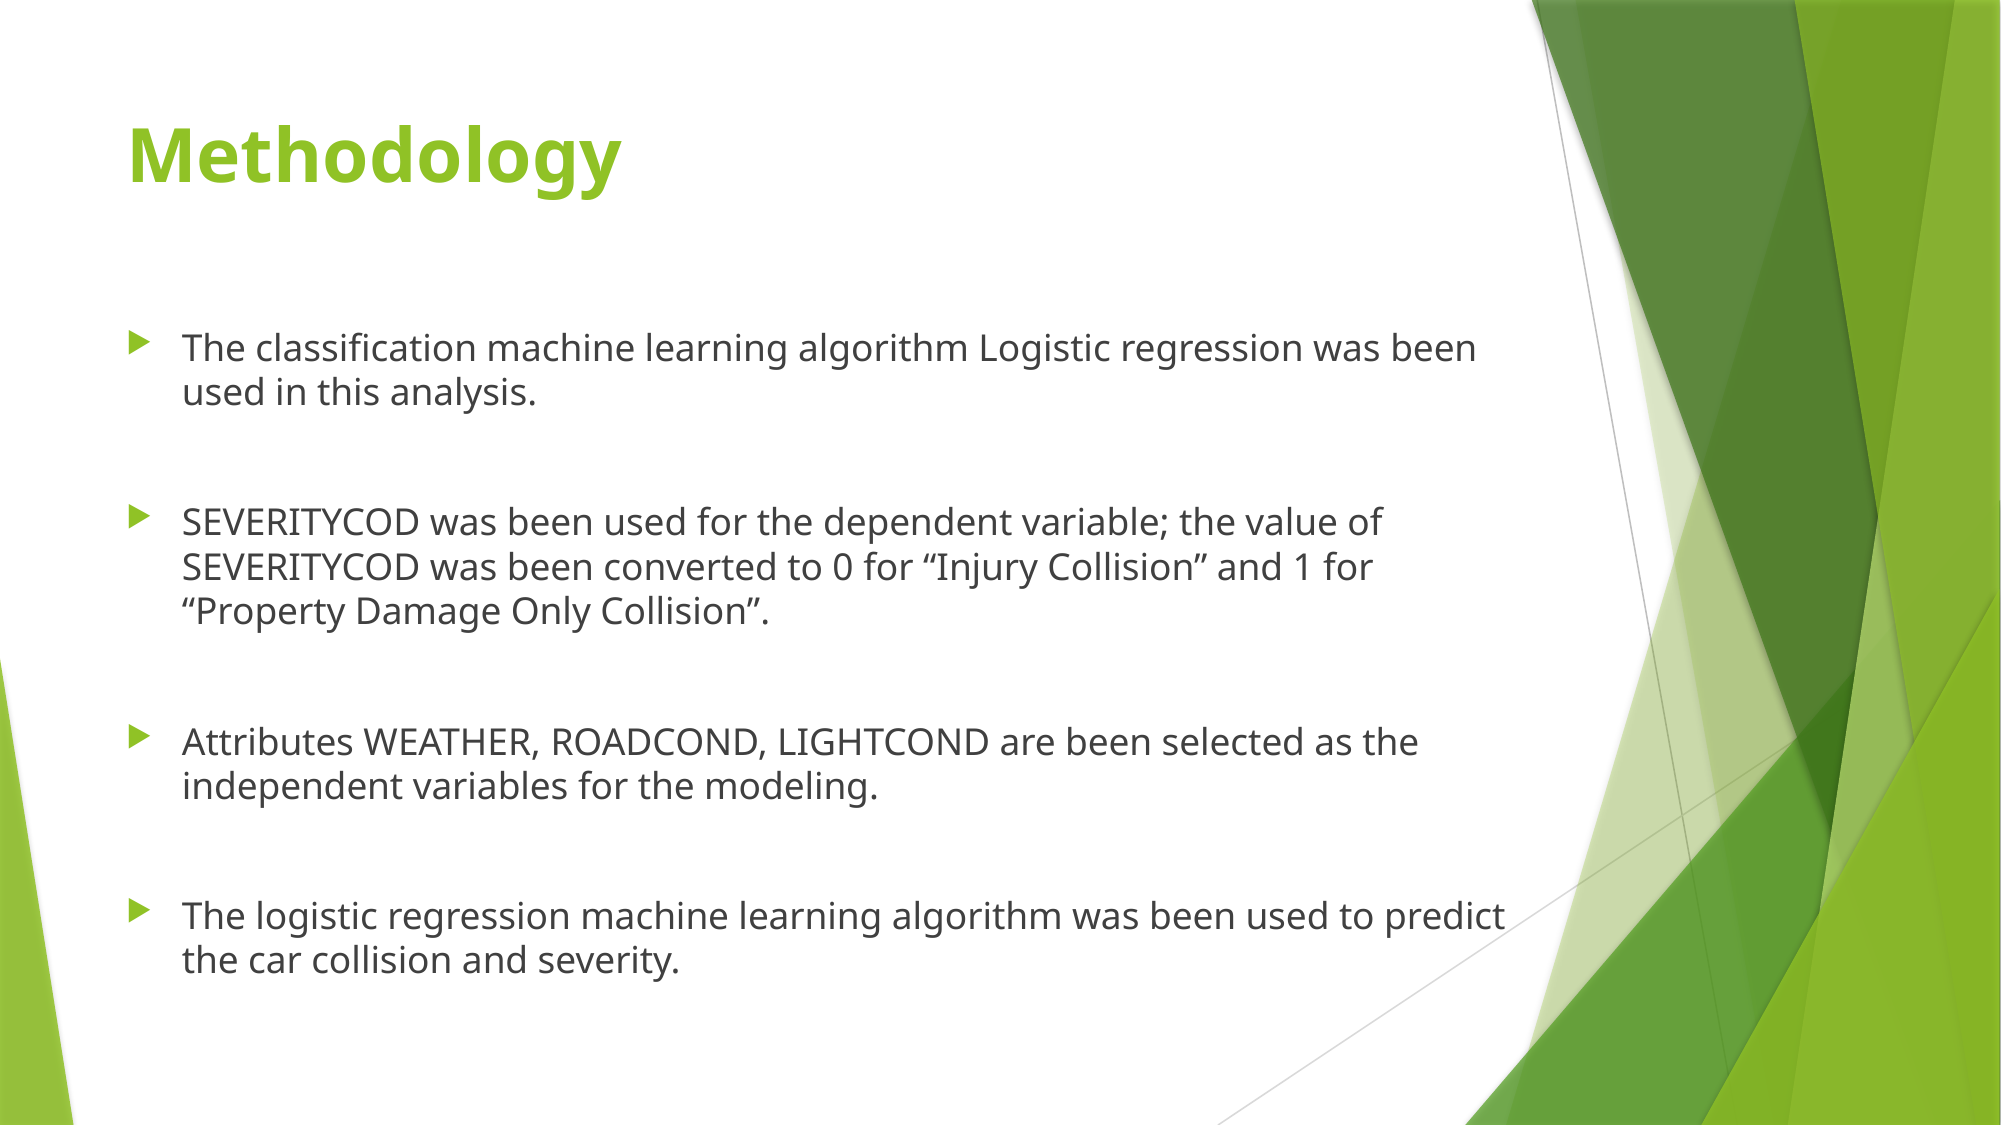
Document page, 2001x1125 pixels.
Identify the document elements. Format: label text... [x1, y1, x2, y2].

list The classification machine learning algorithm Logistic regression was been used in this analysis. SEVERITYCOD was been used for the dependent variable; the value of SEVERITYCOD was been converted to 0 for “Injury Collision” and 1 for “Property Damage Only Collision”. Attributes WEATHER, ROADCOND, LIGHTCOND are been selected as the independent variables for the modeling. The logistic regression machine learning algorithm was been used to predict the car collision and severity. [111, 316, 1522, 991]
title Methodology [111, 99, 1522, 316]
